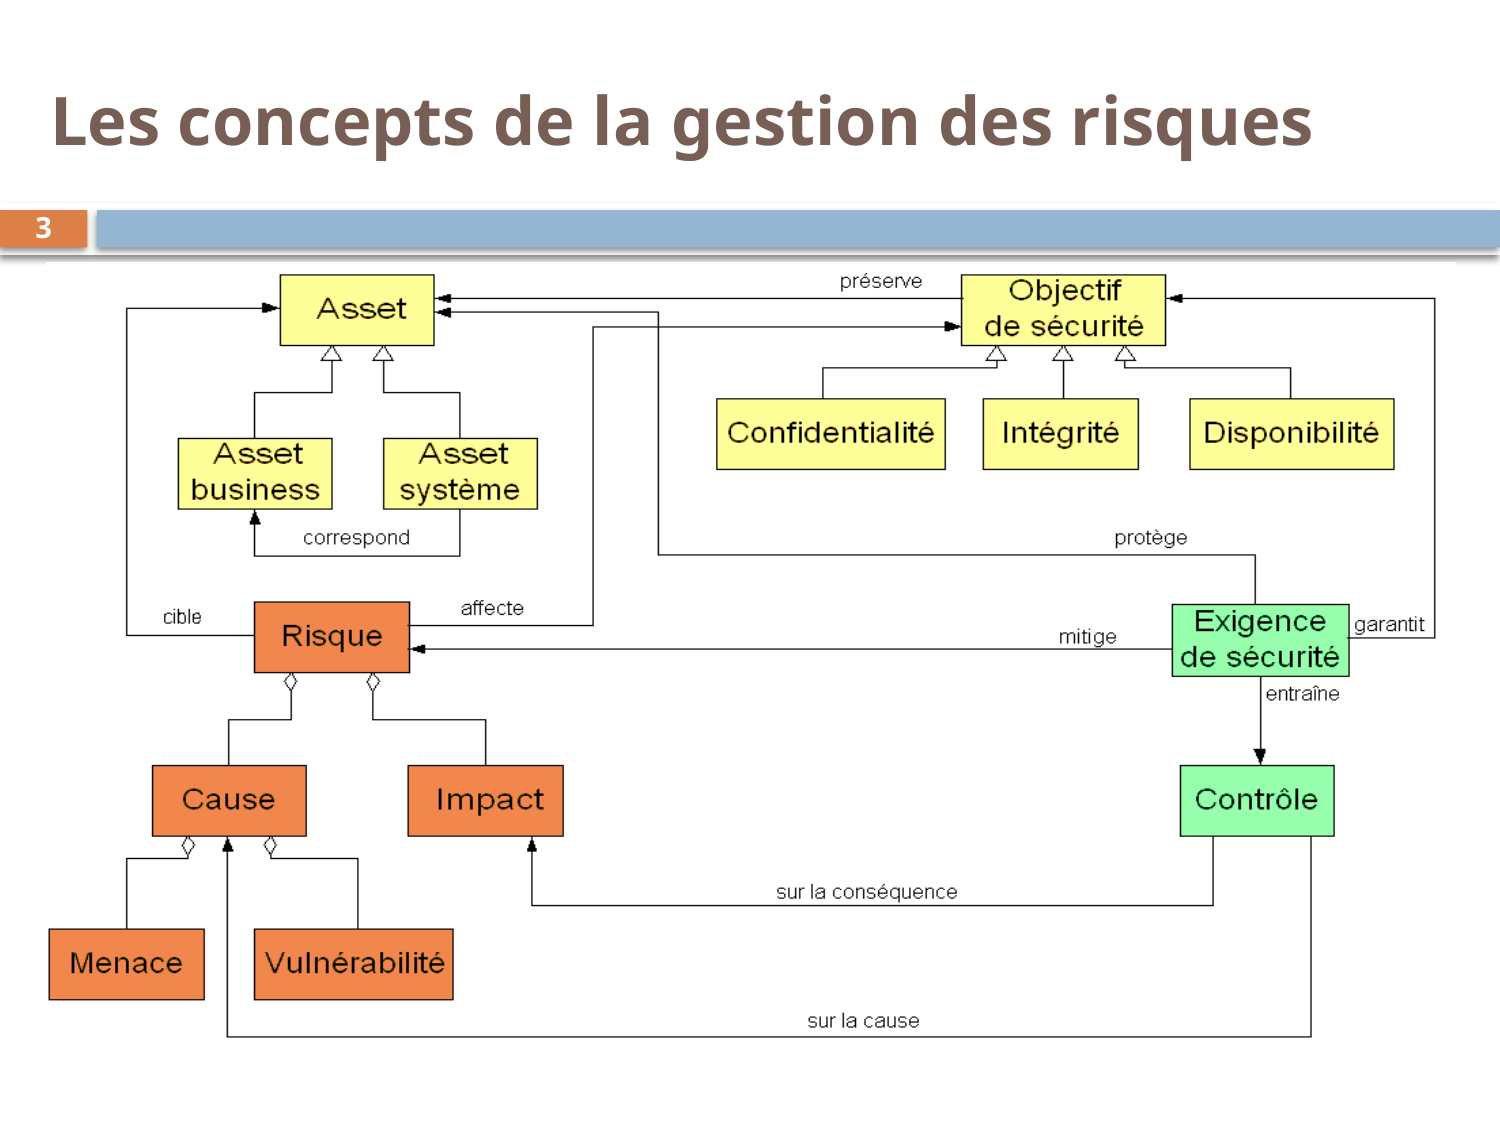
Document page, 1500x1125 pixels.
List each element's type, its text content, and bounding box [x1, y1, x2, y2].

title Les concepts de la gestion des risques [35, 37, 1438, 200]
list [46, 262, 1456, 1055]
slide_number 3 [0, 208, 88, 249]
